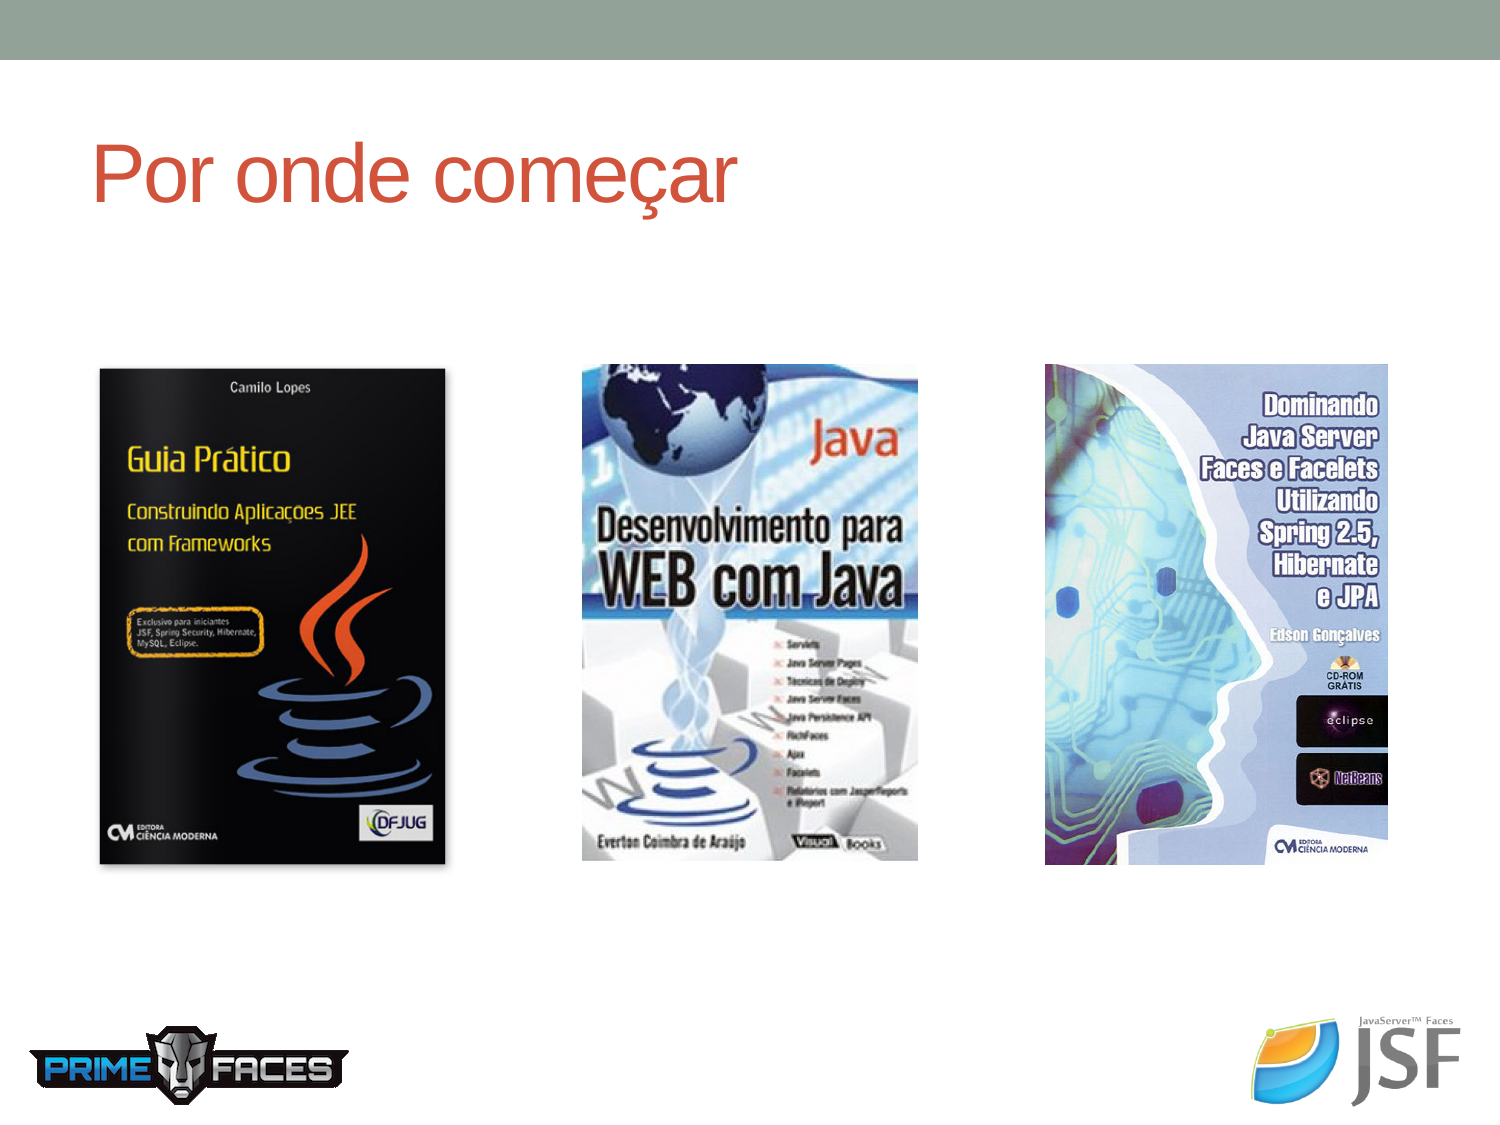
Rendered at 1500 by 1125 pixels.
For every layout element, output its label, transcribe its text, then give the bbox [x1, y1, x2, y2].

picture [1045, 364, 1389, 865]
picture [79, 352, 466, 882]
picture [501, 364, 999, 862]
picture [1233, 1013, 1471, 1111]
picture [29, 1026, 349, 1105]
title Por onde começar [75, 87, 1425, 250]
